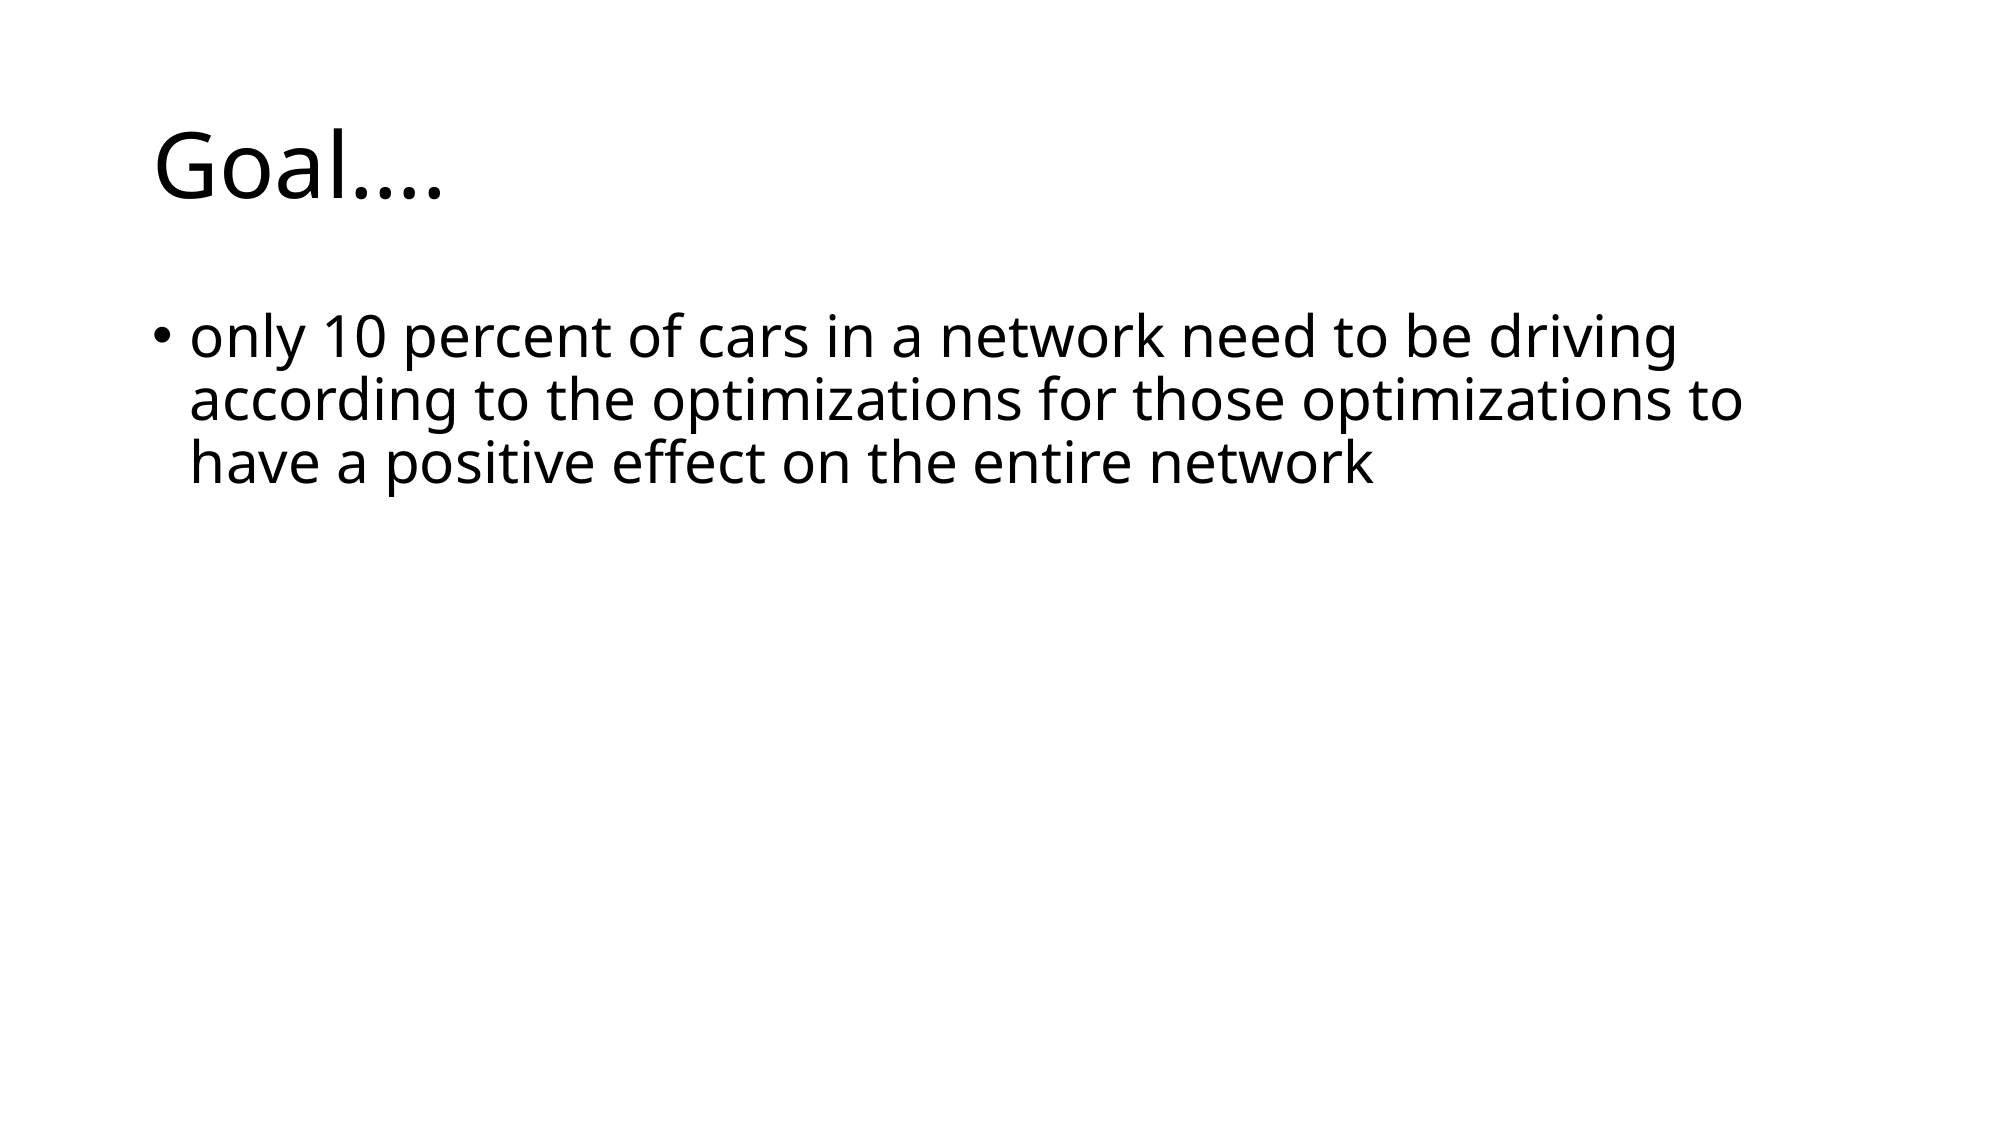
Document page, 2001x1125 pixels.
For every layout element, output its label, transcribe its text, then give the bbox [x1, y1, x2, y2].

title Goal…. [137, 59, 1863, 278]
list only 10 percent of cars in a network need to be driving according to the optimizations for those optimizations to have a positive effect on the entire network [137, 299, 1863, 1014]
